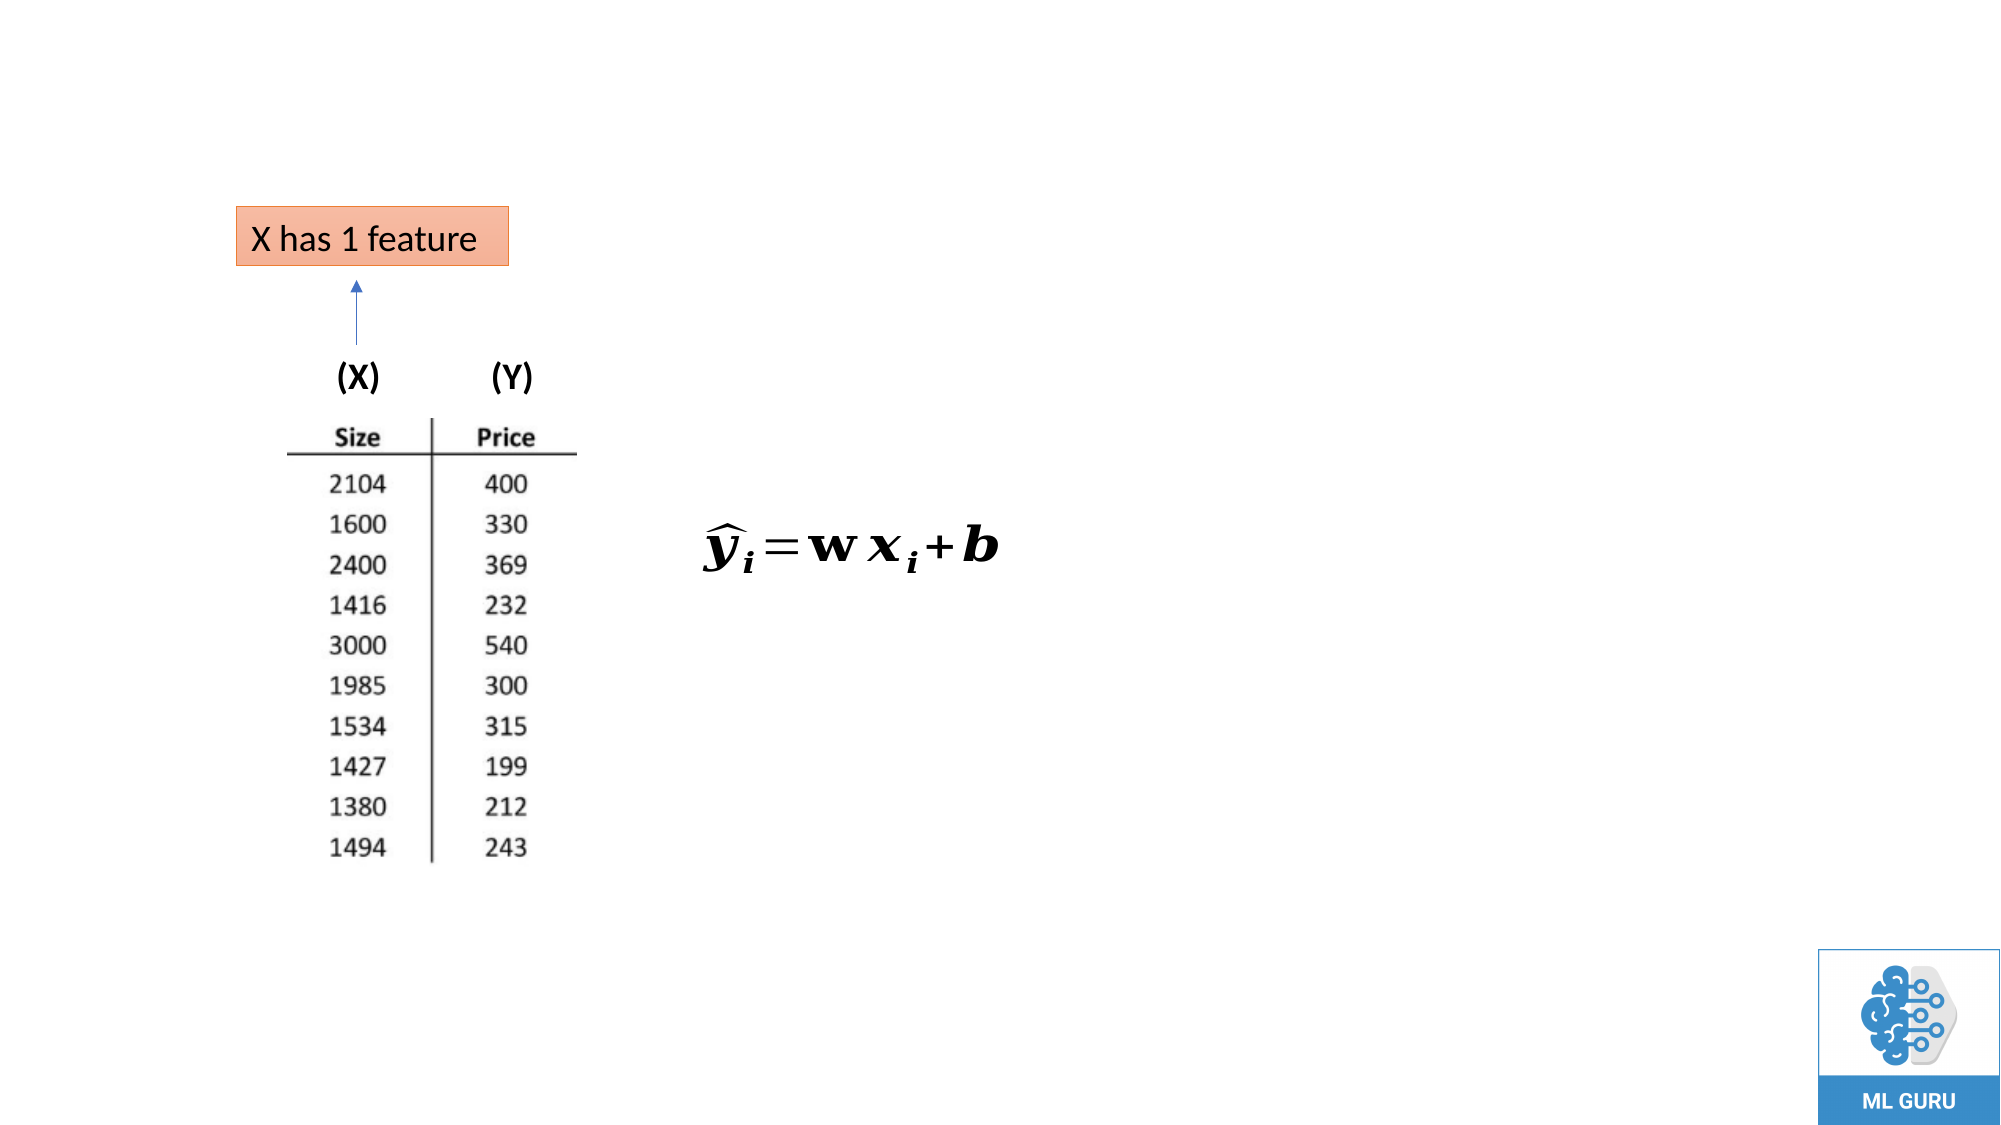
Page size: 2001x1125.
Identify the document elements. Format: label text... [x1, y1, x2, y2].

picture [1818, 949, 2000, 1125]
picture [287, 418, 578, 868]
text_box X has 1 feature [236, 206, 509, 266]
text_box (X) (Y) [304, 344, 577, 405]
